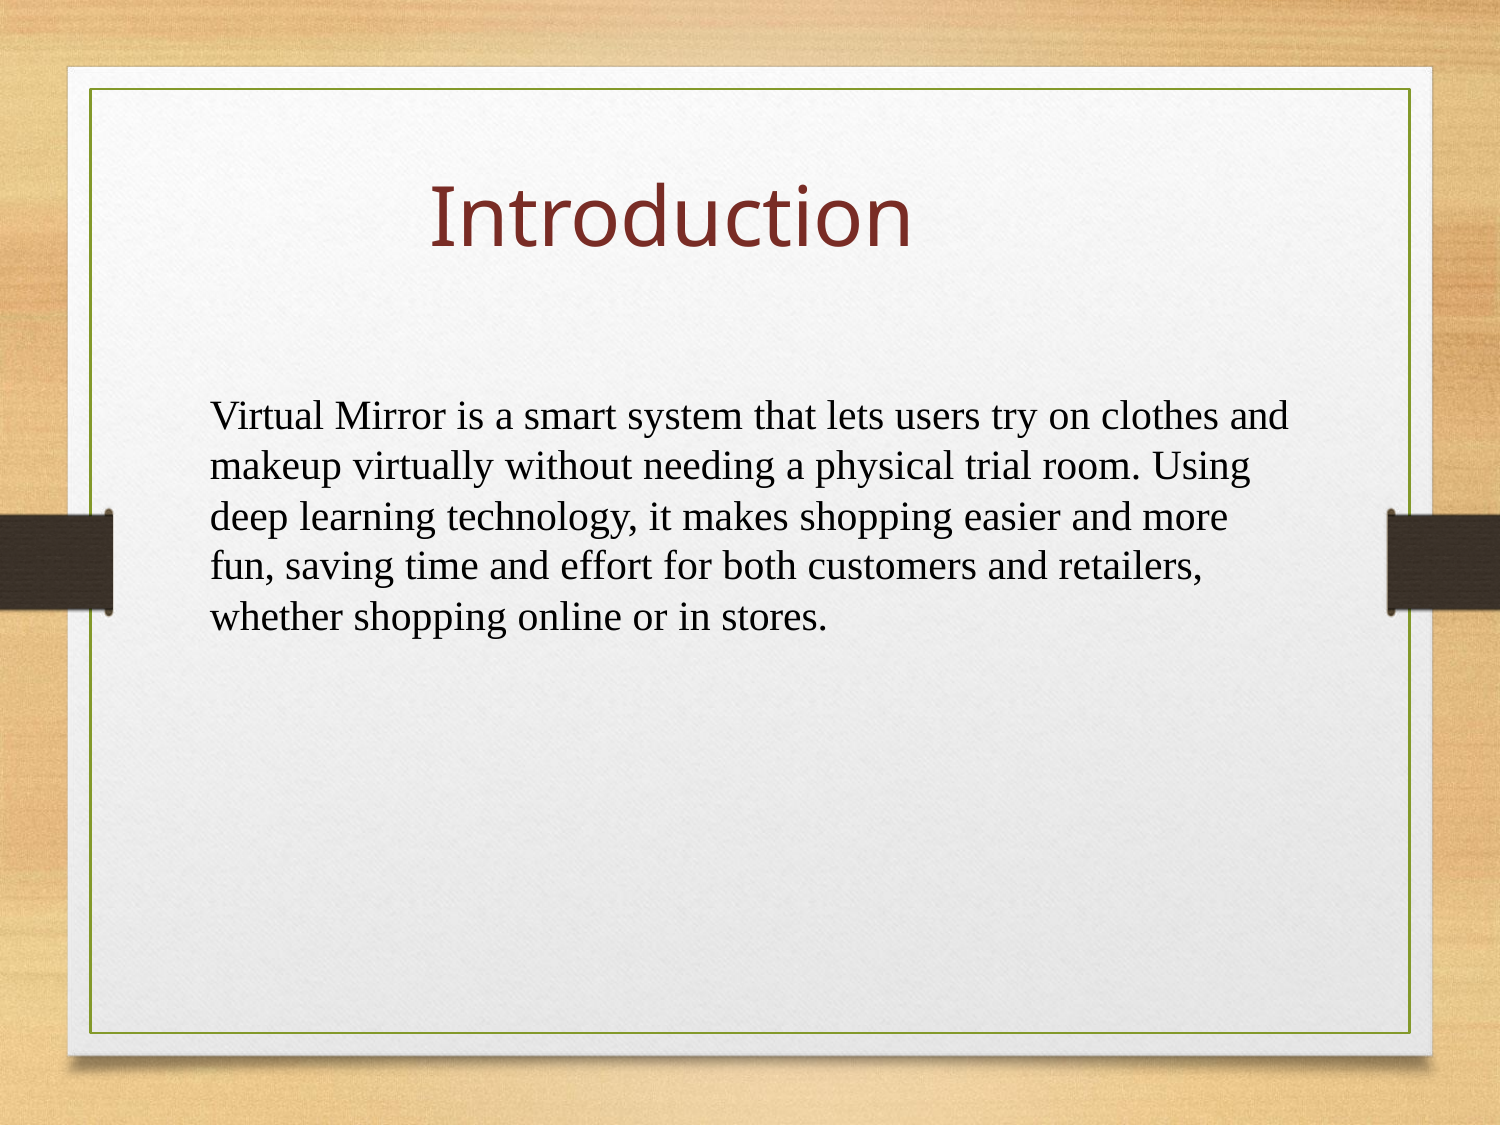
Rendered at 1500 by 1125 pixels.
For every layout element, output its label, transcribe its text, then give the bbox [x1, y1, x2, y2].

title Introduction [410, 141, 1090, 351]
picture [0, 0, 1500, 1125]
text_box Virtual Mirror is a smart system that lets users try on clothes and makeup virtually without needing a physical trial room. Using deep learning technology, it makes shopping easier and more fun, saving time and effort for both customers and retailers, whether shopping online or in stores. [207, 386, 1304, 639]
